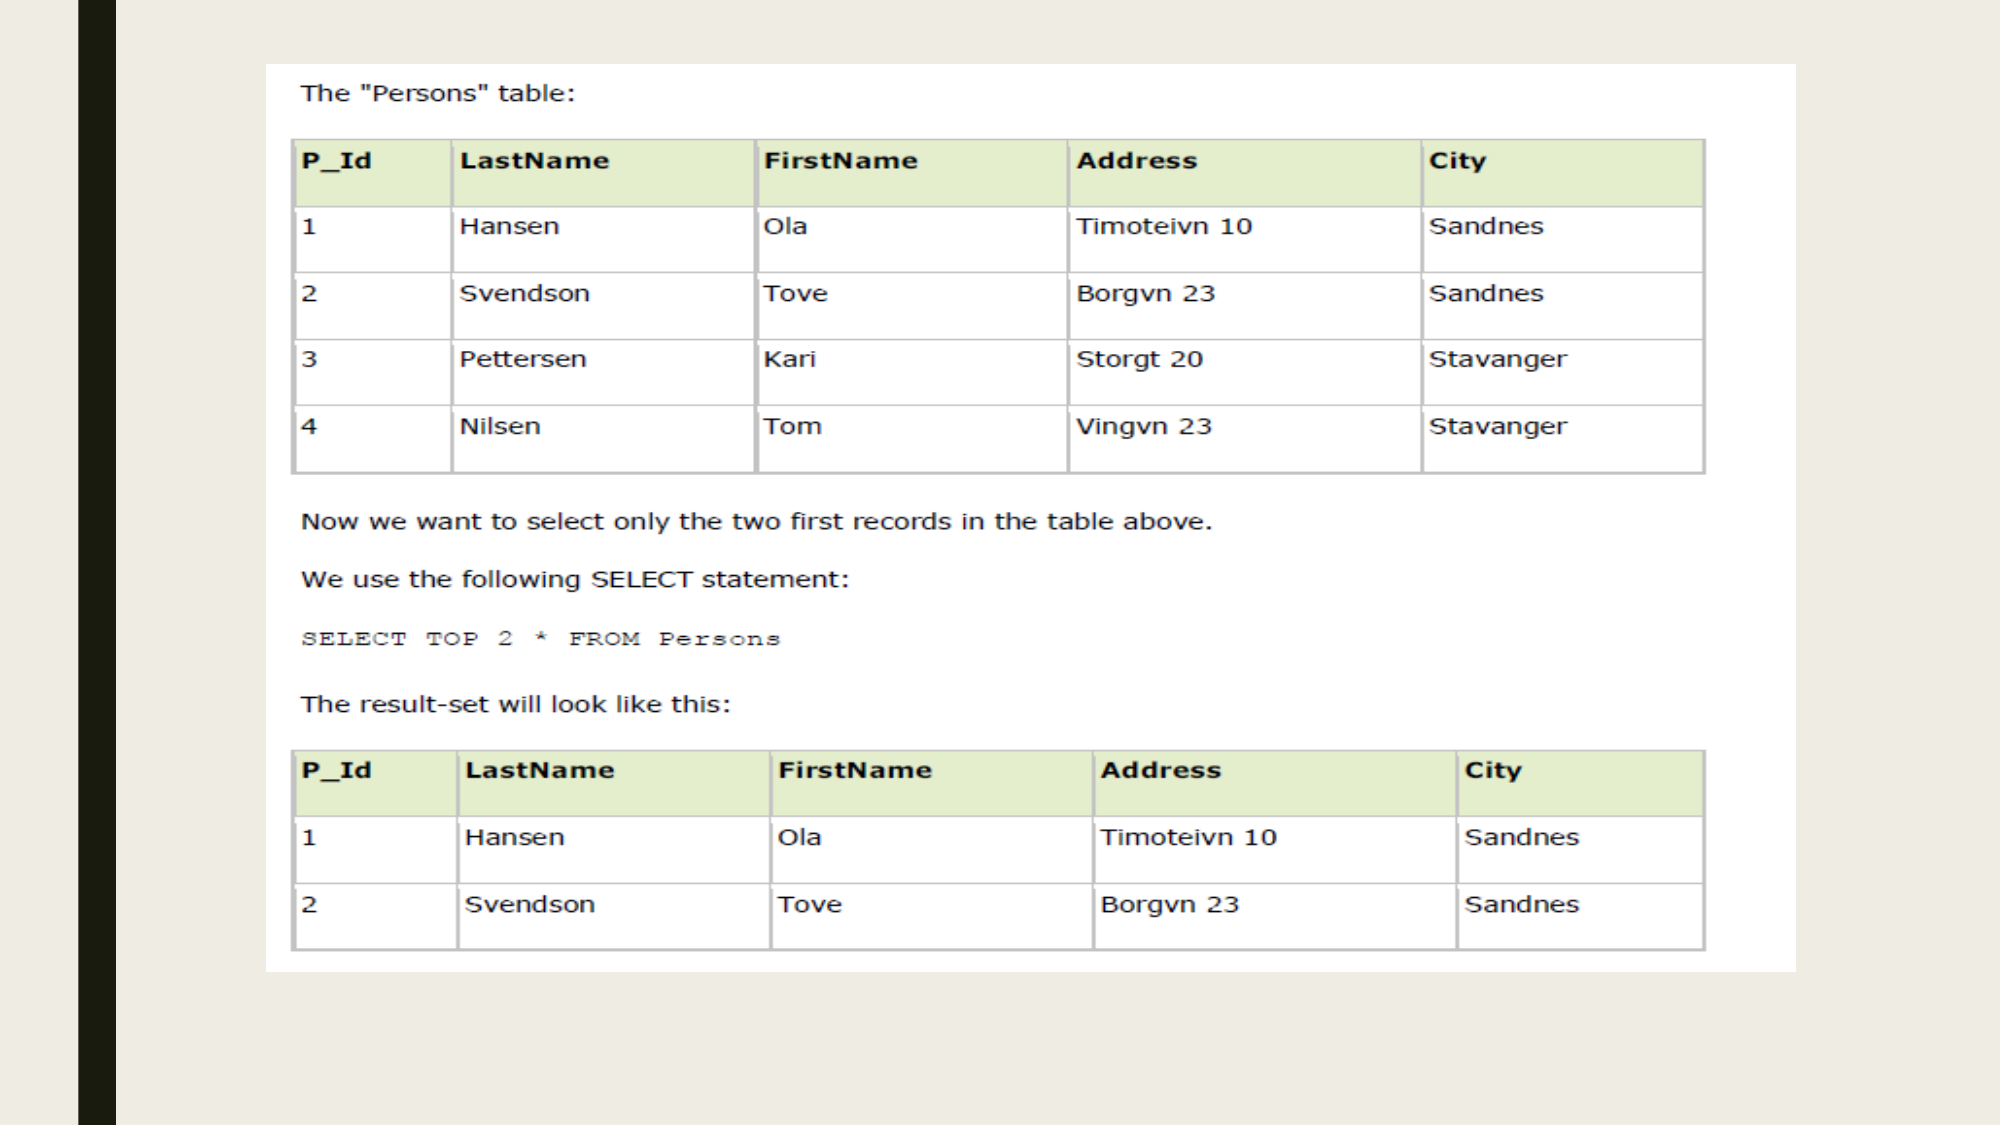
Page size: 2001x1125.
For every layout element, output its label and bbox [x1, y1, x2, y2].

picture [266, 64, 1796, 972]
